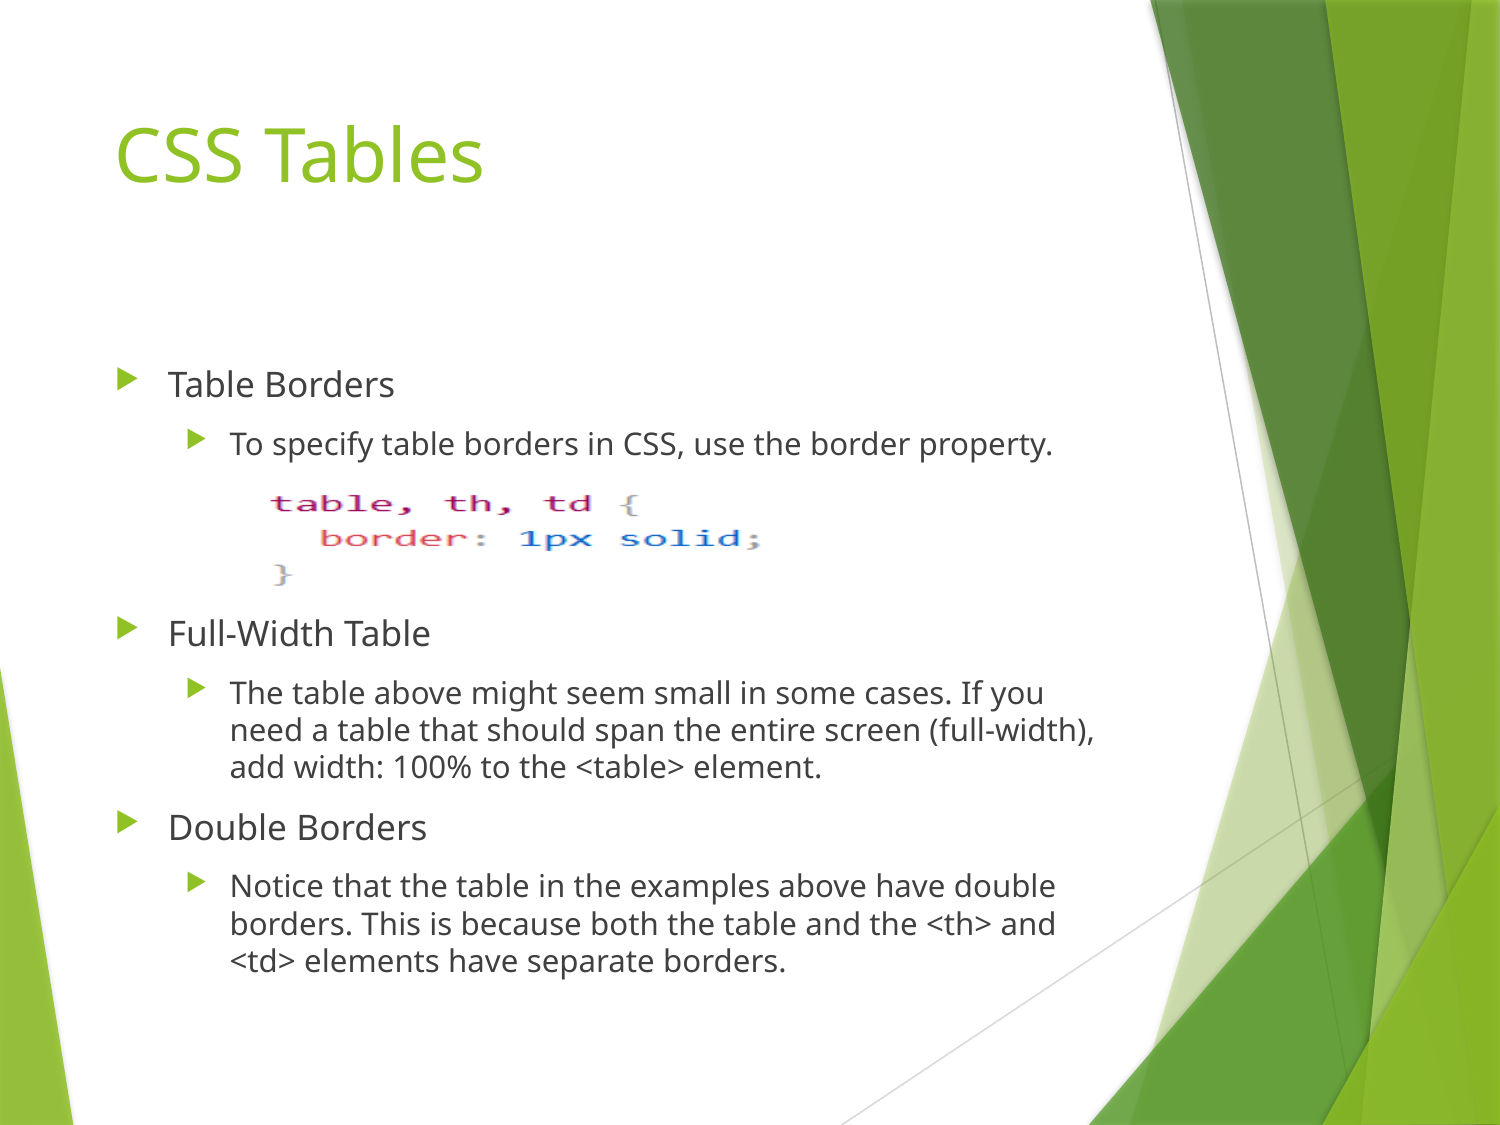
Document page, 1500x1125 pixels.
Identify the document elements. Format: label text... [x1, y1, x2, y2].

list Table Borders To specify table borders in CSS, use the border property. Full-Width Table The table above might seem small in some cases. If you need a table that should span the entire screen (full-width), add width: 100% to the <table> element. Double Borders Notice that the table in the examples above have double borders. This is because both the table and the <th> and <td> elements have separate borders. [99, 354, 1142, 992]
title CSS Tables [99, 99, 1142, 317]
picture [257, 483, 835, 598]
